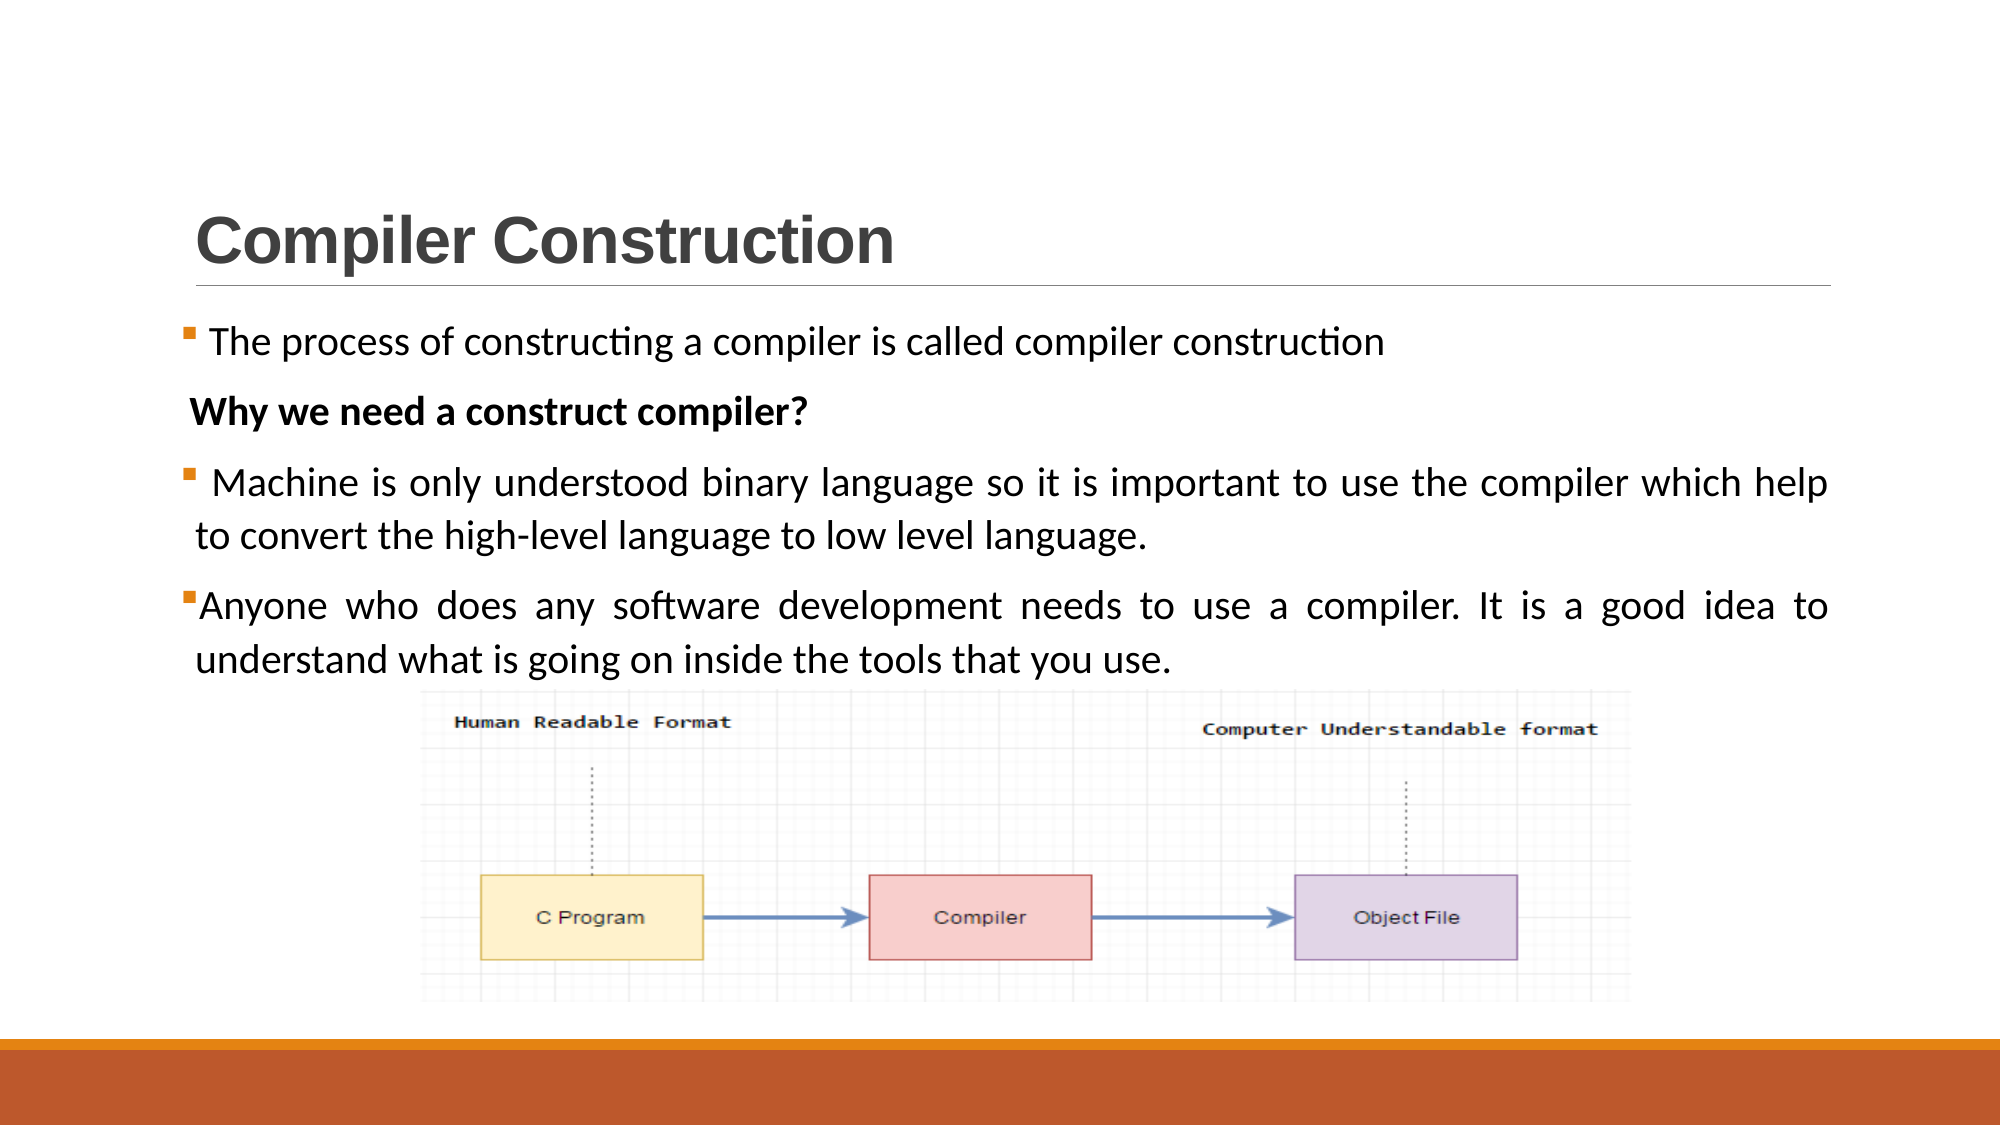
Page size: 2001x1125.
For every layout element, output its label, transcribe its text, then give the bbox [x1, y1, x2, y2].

picture [419, 688, 1632, 1003]
title Compiler Construction [180, 47, 1830, 285]
list The process of constructing a compiler is called compiler construction Why we need a construct compiler? Machine is only understood binary language so it is important to use the compiler which help to convert the high-level language to low level language. Anyone who does any software development needs to use a compiler. It is a good idea to understand what is going on inside the tools that you use. [180, 302, 1830, 963]
